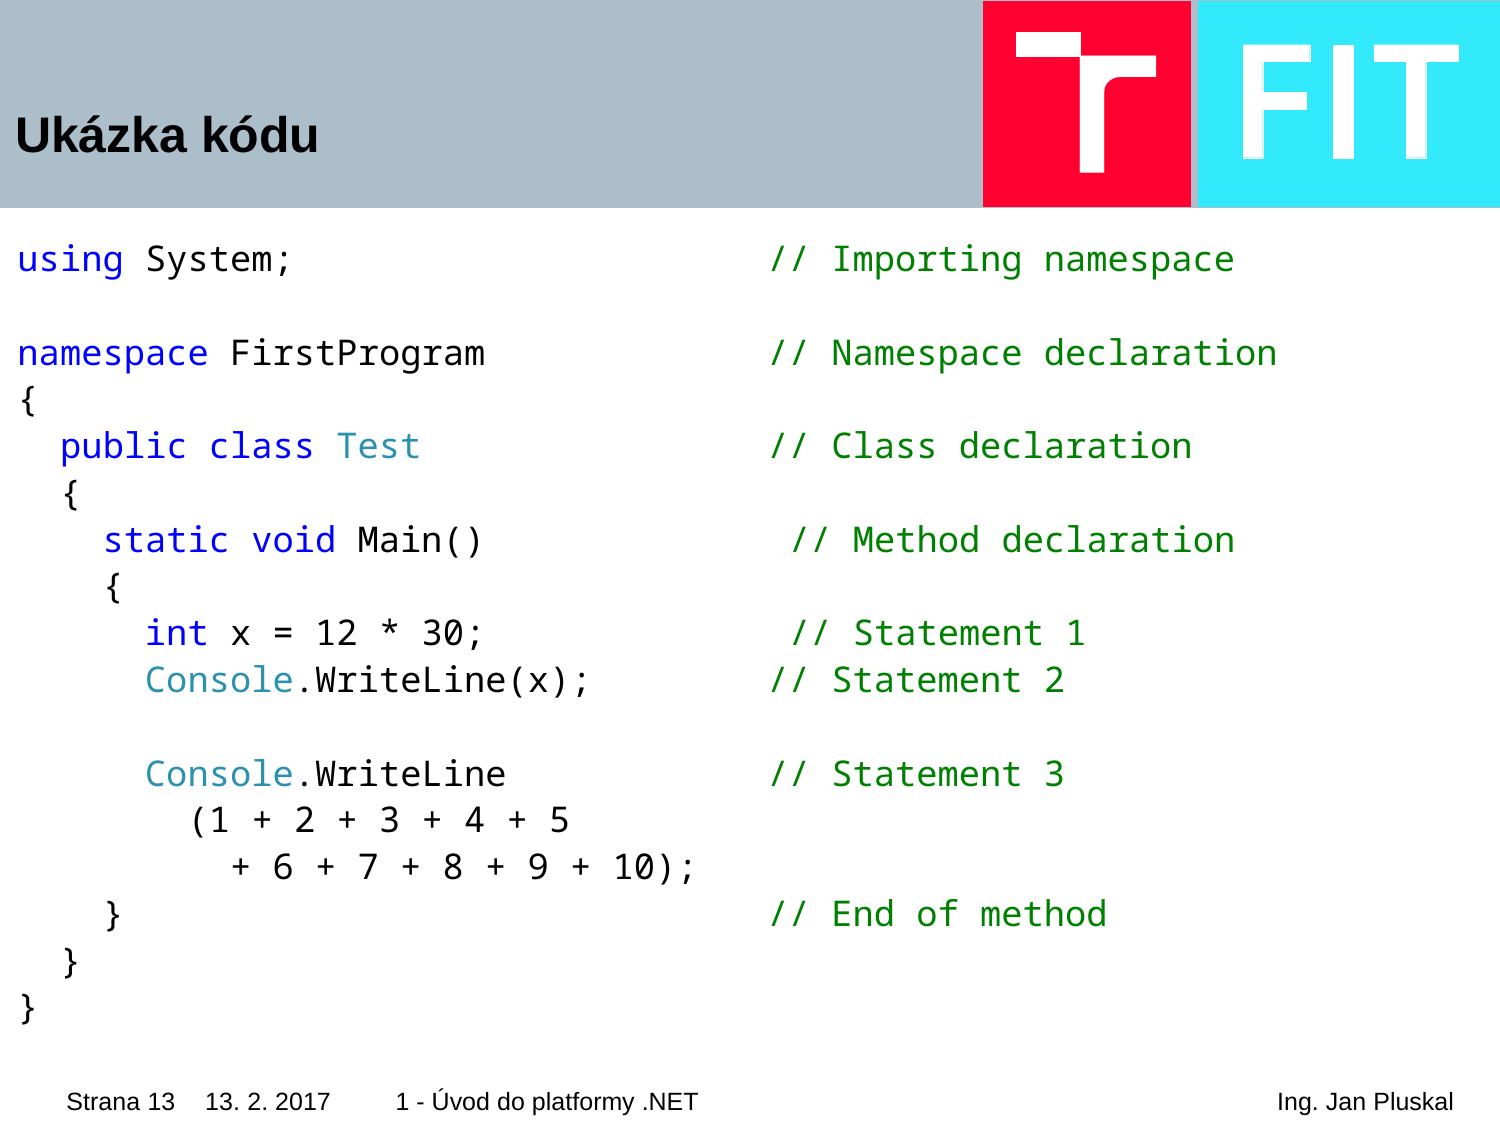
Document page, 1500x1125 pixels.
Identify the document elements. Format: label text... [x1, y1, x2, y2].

list using System; // Importing namespace namespace FirstProgram // Namespace declaration { public class Test // Class declaration { static void Main() // Method declaration { int x = 12 * 30; // Statement 1 Console.WriteLine(x); // Statement 2 Console.WriteLine // Statement 3 (1 + 2 + 3 + 4 + 5 + 6 + 7 + 8 + 9 + 10); } // End of method } } [17, 231, 1483, 1059]
title Ukázka kódu [0, 0, 984, 208]
